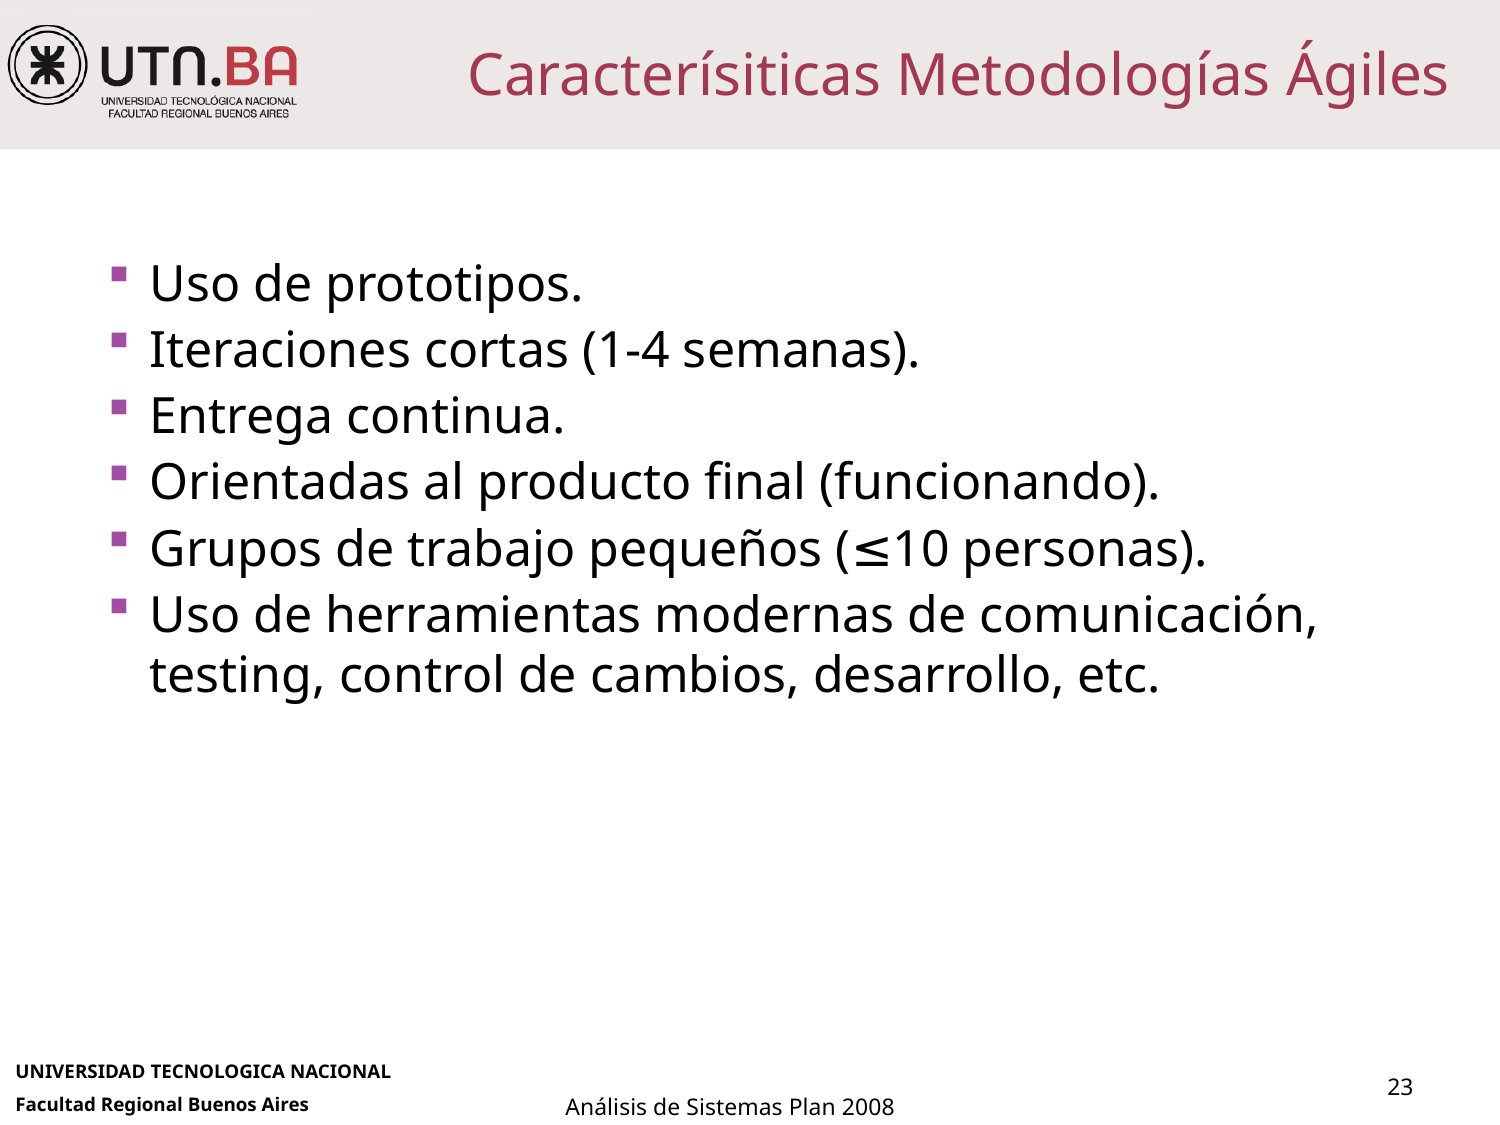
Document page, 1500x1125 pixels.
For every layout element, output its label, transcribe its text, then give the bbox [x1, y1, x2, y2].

title Caracterísiticas Metodologías Ágiles [383, 0, 1465, 149]
list Uso de prototipos. Iteraciones cortas (1-4 semanas). Entrega continua. Orientadas al producto final (funcionando). Grupos de trabajo pequeños (≤10 personas). Uso de herramientas modernas de comunicación, testing, control de cambios, desarrollo, etc. [75, 243, 1467, 1032]
picture [1, 15, 313, 129]
